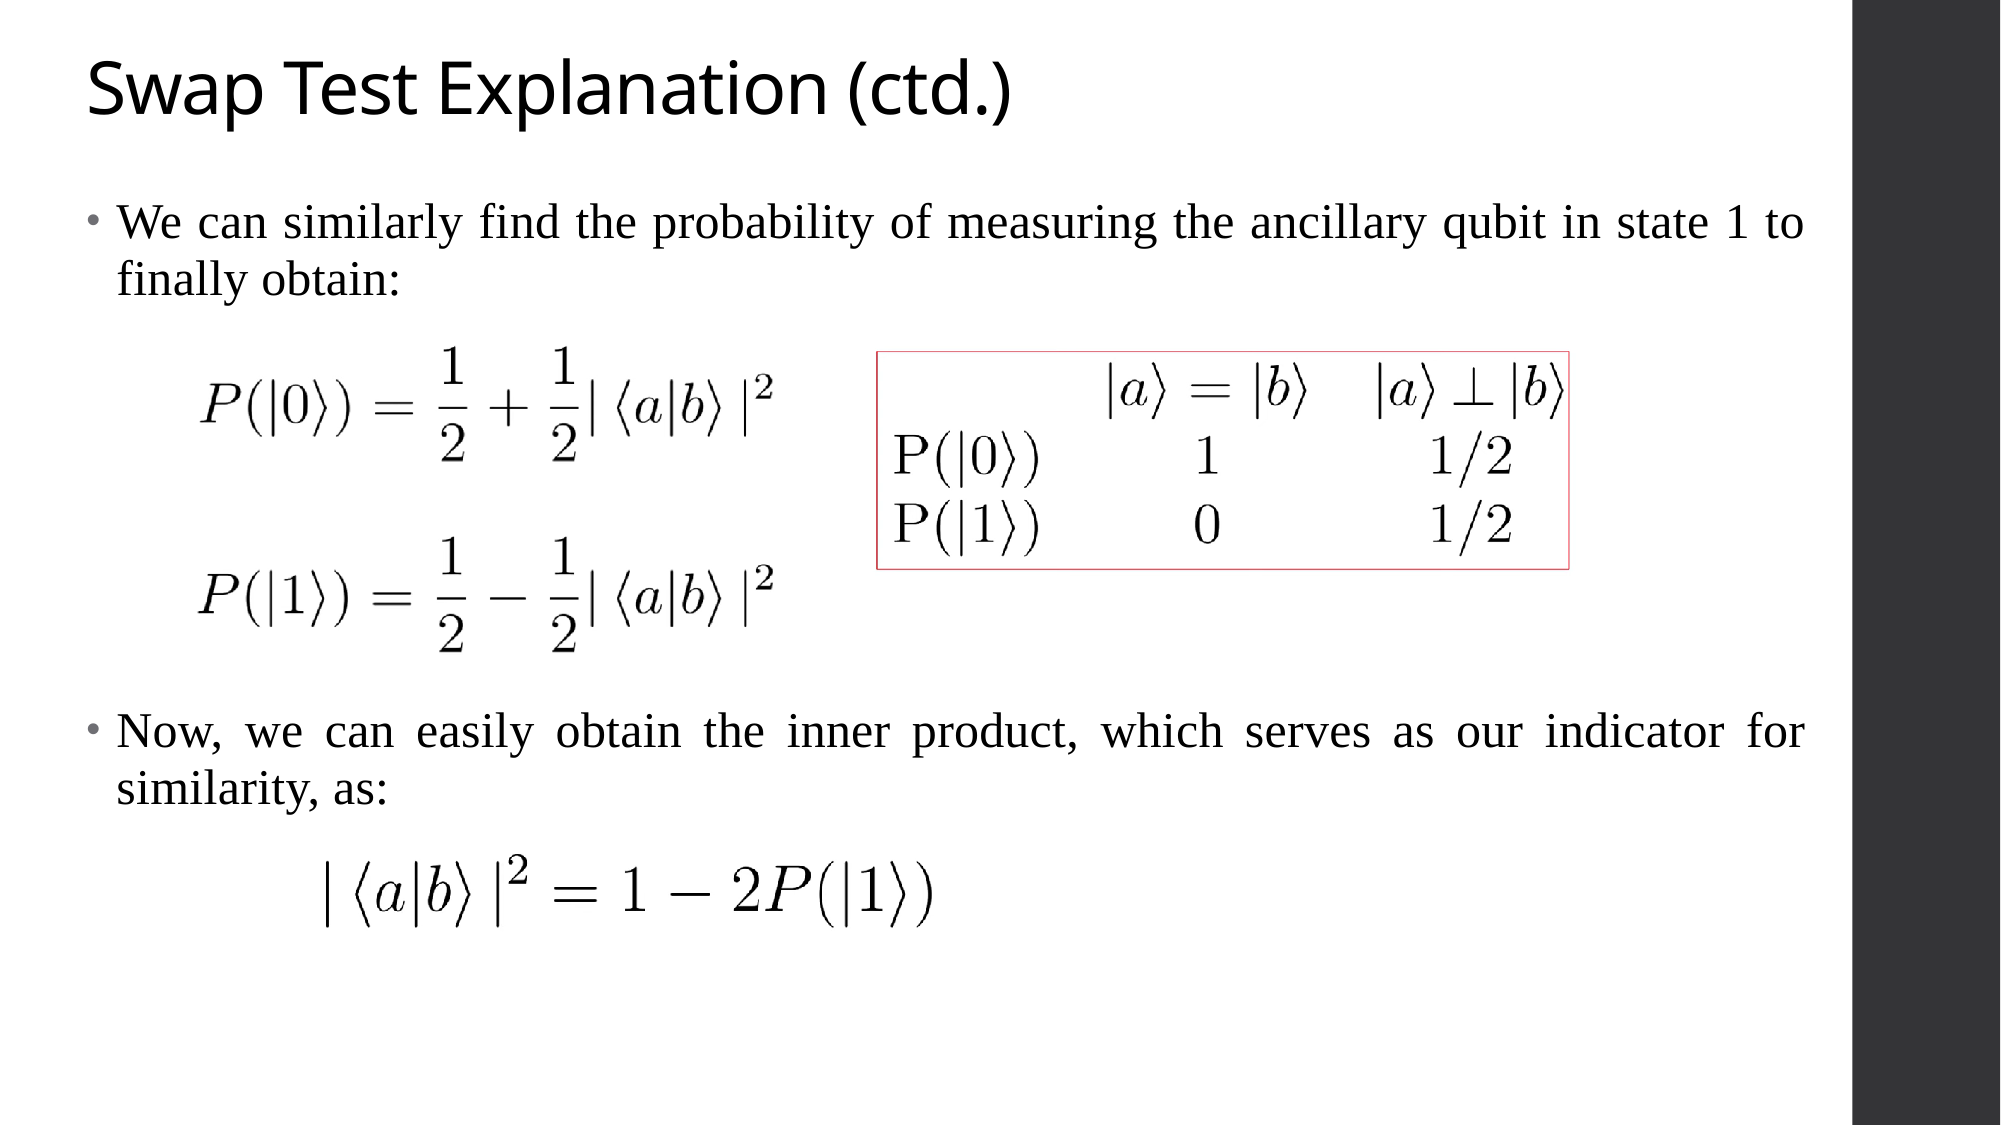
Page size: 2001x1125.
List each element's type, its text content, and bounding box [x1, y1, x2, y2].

picture [176, 317, 1586, 671]
picture [316, 846, 948, 940]
list We can similarly find the probability of measuring the ancillary qubit in state 1 to finally obtain: Now, we can easily obtain the inner product, which serves as our indicator for similarity, as: [71, 185, 1824, 1065]
title Swap Test Explanation (ctd.) [71, 42, 1886, 138]
